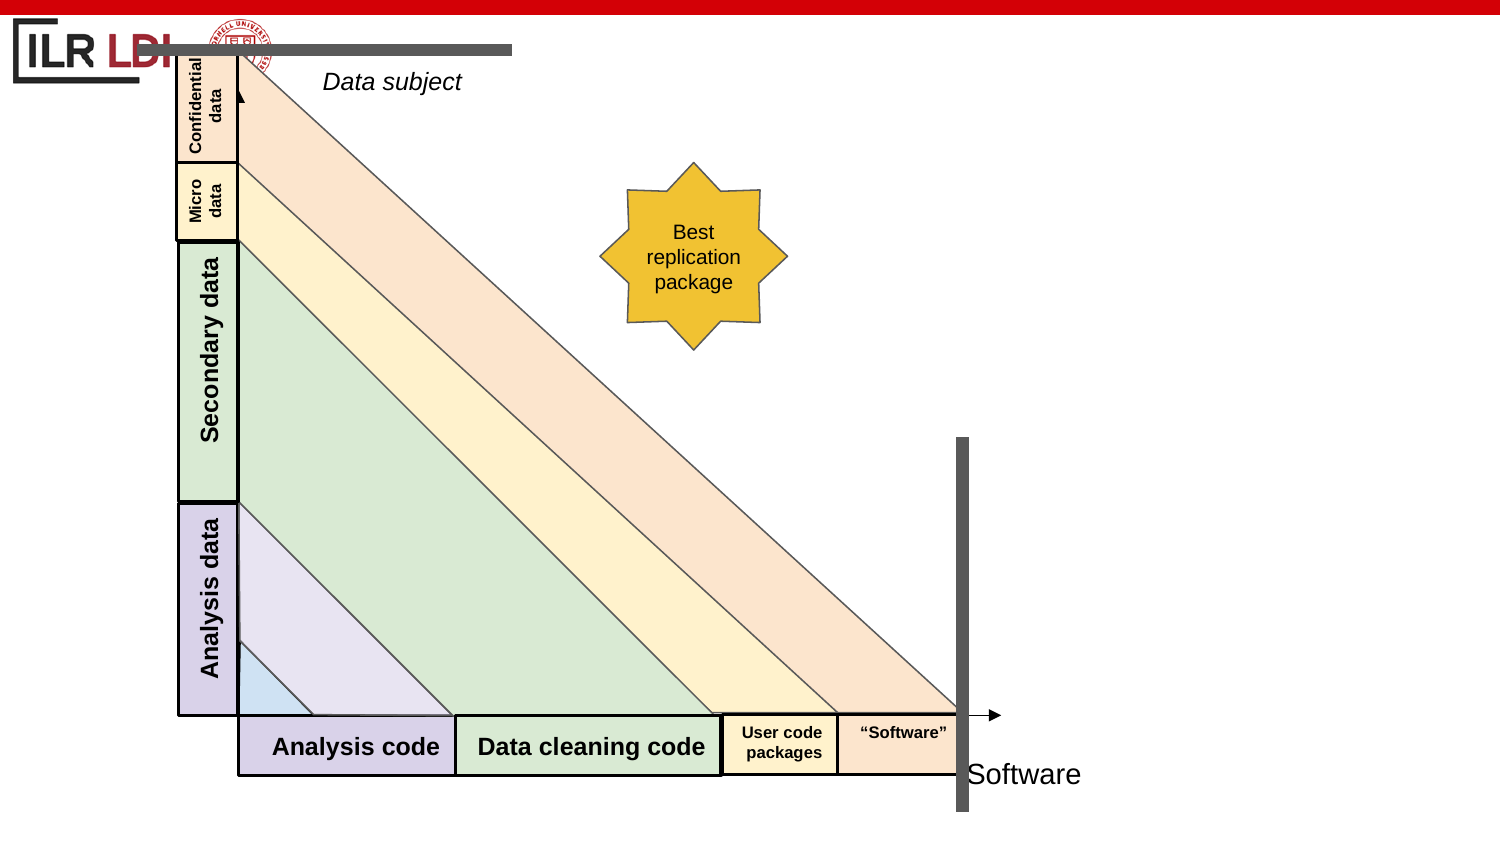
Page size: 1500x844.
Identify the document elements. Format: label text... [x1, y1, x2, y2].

text_box [244, 245, 714, 714]
text_box Analysis code [238, 723, 455, 776]
picture [0, 15, 301, 102]
text_box [238, 59, 956, 713]
picture [246, 56, 301, 102]
text_box Analysis data [178, 503, 234, 716]
text_box Data cleaning code [455, 724, 722, 776]
text_box [244, 168, 838, 713]
text_box Micro data [176, 163, 234, 241]
text_box User code packages [722, 724, 837, 775]
text_box Best replication package [600, 162, 788, 351]
text_box “Software” [837, 724, 956, 775]
text_box Confidential data [176, 59, 238, 163]
text_box Data subject [307, 50, 613, 110]
text_box Secondary data [178, 242, 234, 502]
text_box Software [969, 740, 1500, 806]
text_box [244, 508, 450, 714]
text_box [244, 647, 311, 714]
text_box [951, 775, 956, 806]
